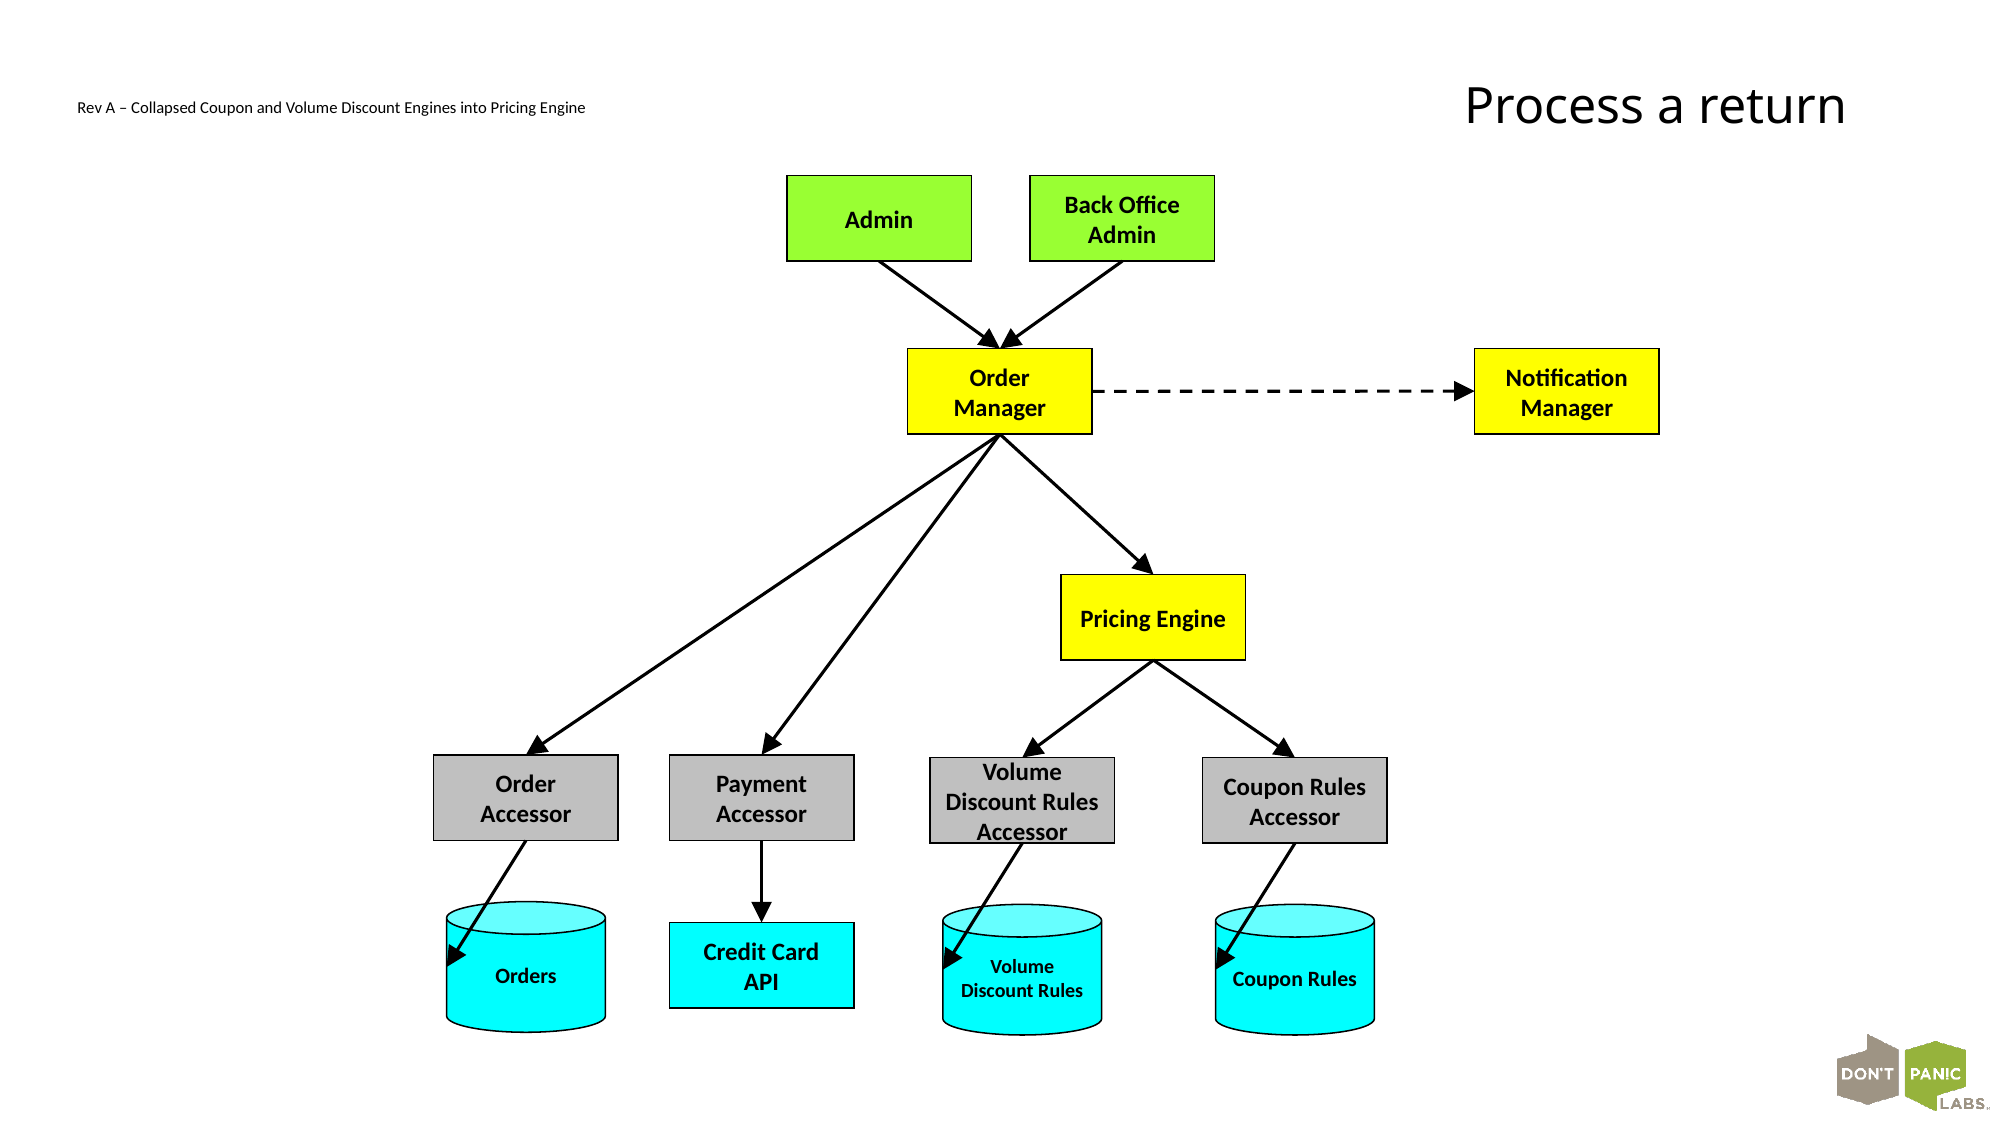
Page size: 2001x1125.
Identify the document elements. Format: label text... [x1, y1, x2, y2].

text_box Volume Discount Rules [942, 904, 1102, 1036]
picture [1837, 1034, 1990, 1111]
text_box Pricing Engine [1061, 574, 1246, 660]
text_box Back Office Admin [1030, 175, 1215, 262]
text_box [1153, 660, 1295, 758]
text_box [525, 434, 761, 755]
text_box Rev A – Collapsed Coupon and Volume Discount Engines into Pricing Engine [62, 89, 602, 124]
text_box Volume Discount Rules Accessor [929, 757, 1115, 844]
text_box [999, 434, 1154, 575]
text_box Order Manager [907, 349, 1093, 434]
text_box Notification Manager [1474, 348, 1660, 434]
text_box Orders [446, 901, 606, 1033]
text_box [879, 261, 999, 349]
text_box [999, 261, 1123, 349]
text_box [761, 434, 1000, 755]
text_box Payment Accessor [669, 755, 854, 841]
text_box Admin [786, 175, 972, 262]
title Process a return [137, 59, 1863, 154]
text_box Order Accessor [433, 754, 619, 841]
text_box Coupon Rules Accessor [1202, 757, 1388, 844]
text_box Coupon Rules [1215, 904, 1375, 1036]
text_box Credit Card API [669, 922, 854, 1009]
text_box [1022, 660, 1153, 758]
